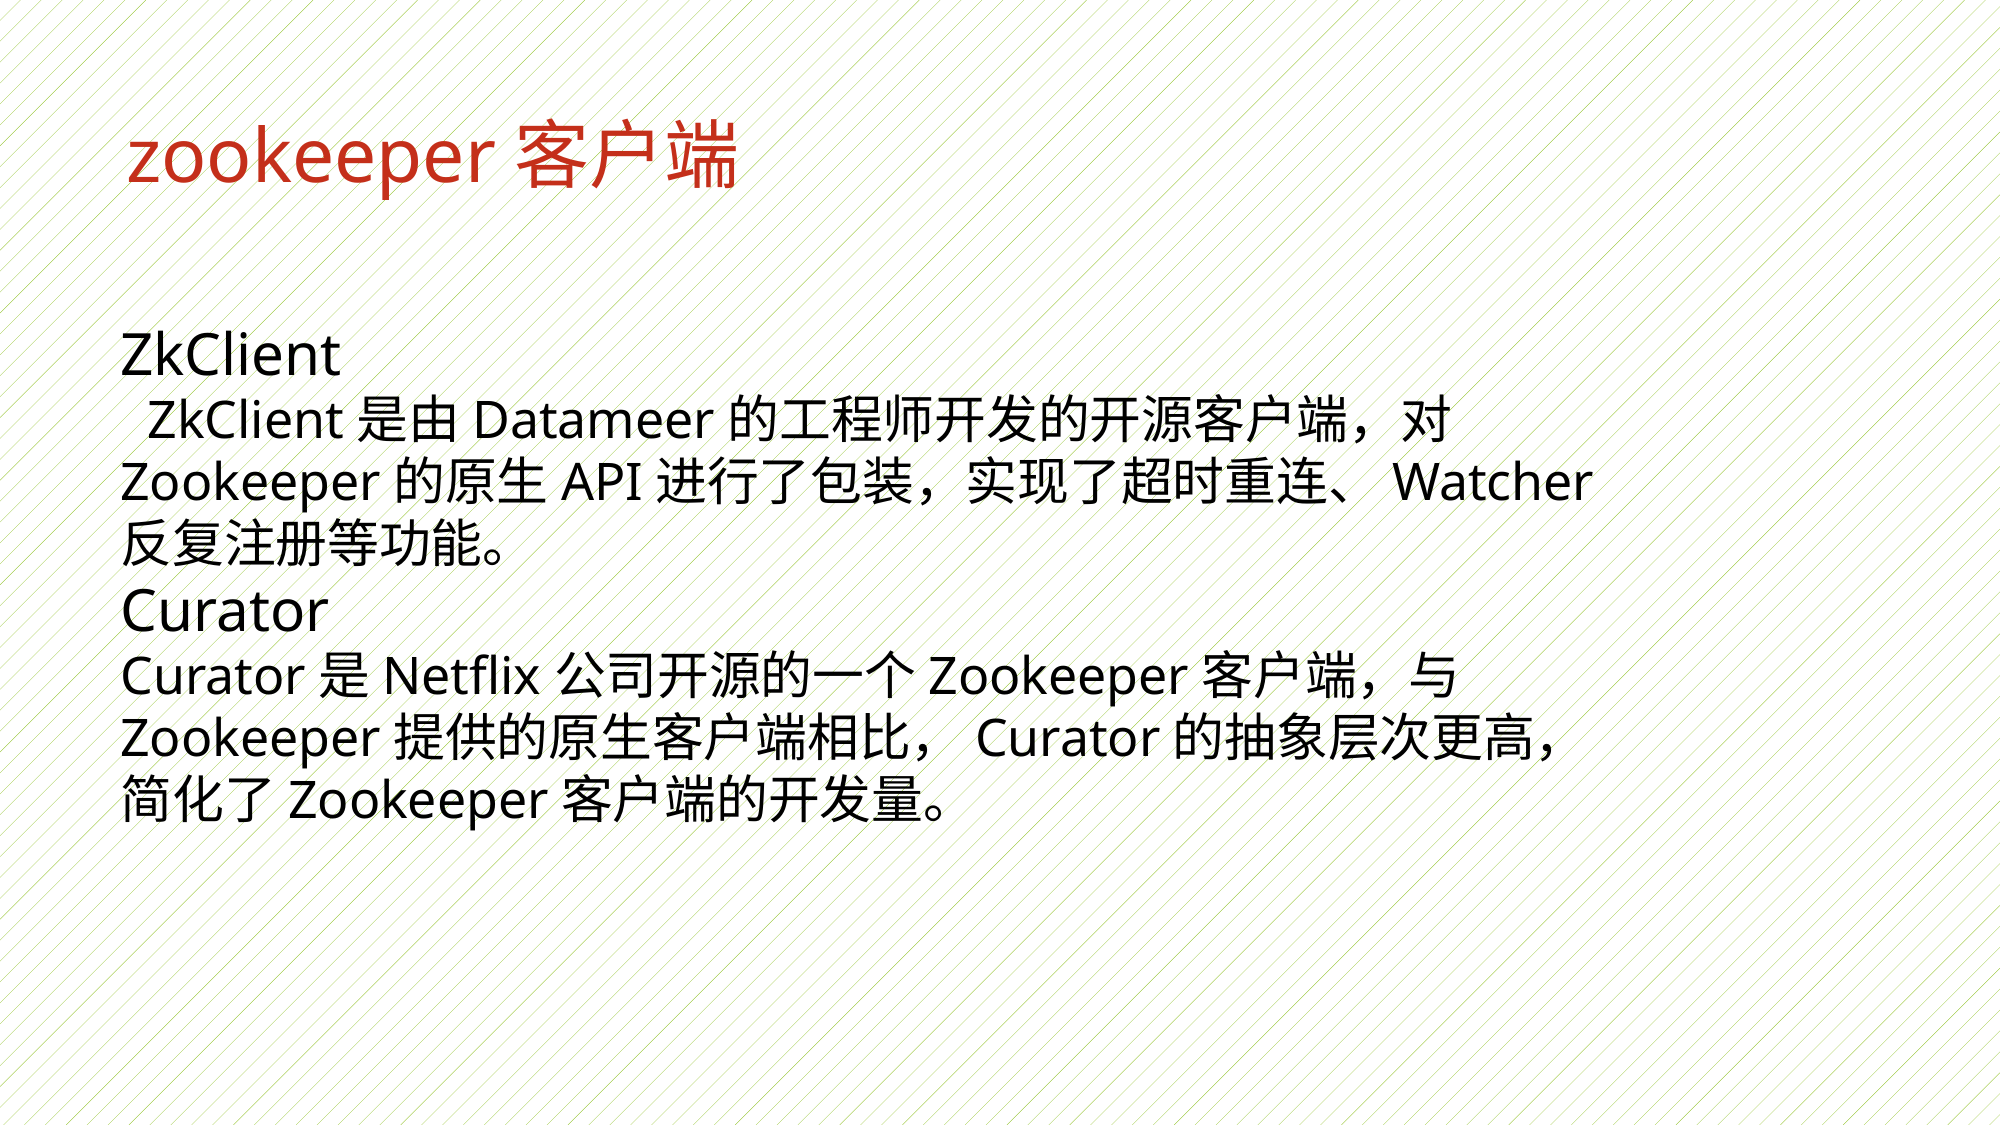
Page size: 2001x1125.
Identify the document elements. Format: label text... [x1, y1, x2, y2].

title zookeeper客户端 [111, 99, 1522, 309]
list ZkClient ZkClient是由Datameer的工程师开发的开源客户端，对Zookeeper的原生API进行了包装，实现了超时重连、Watcher反复注册等功能。 Curator Curator是Netflix公司开源的一个Zookeeper客户端，与Zookeeper提供的原生客户端相比，Curator的抽象层次更高，简化了Zookeeper客户端的开发量。 [105, 309, 1634, 980]
